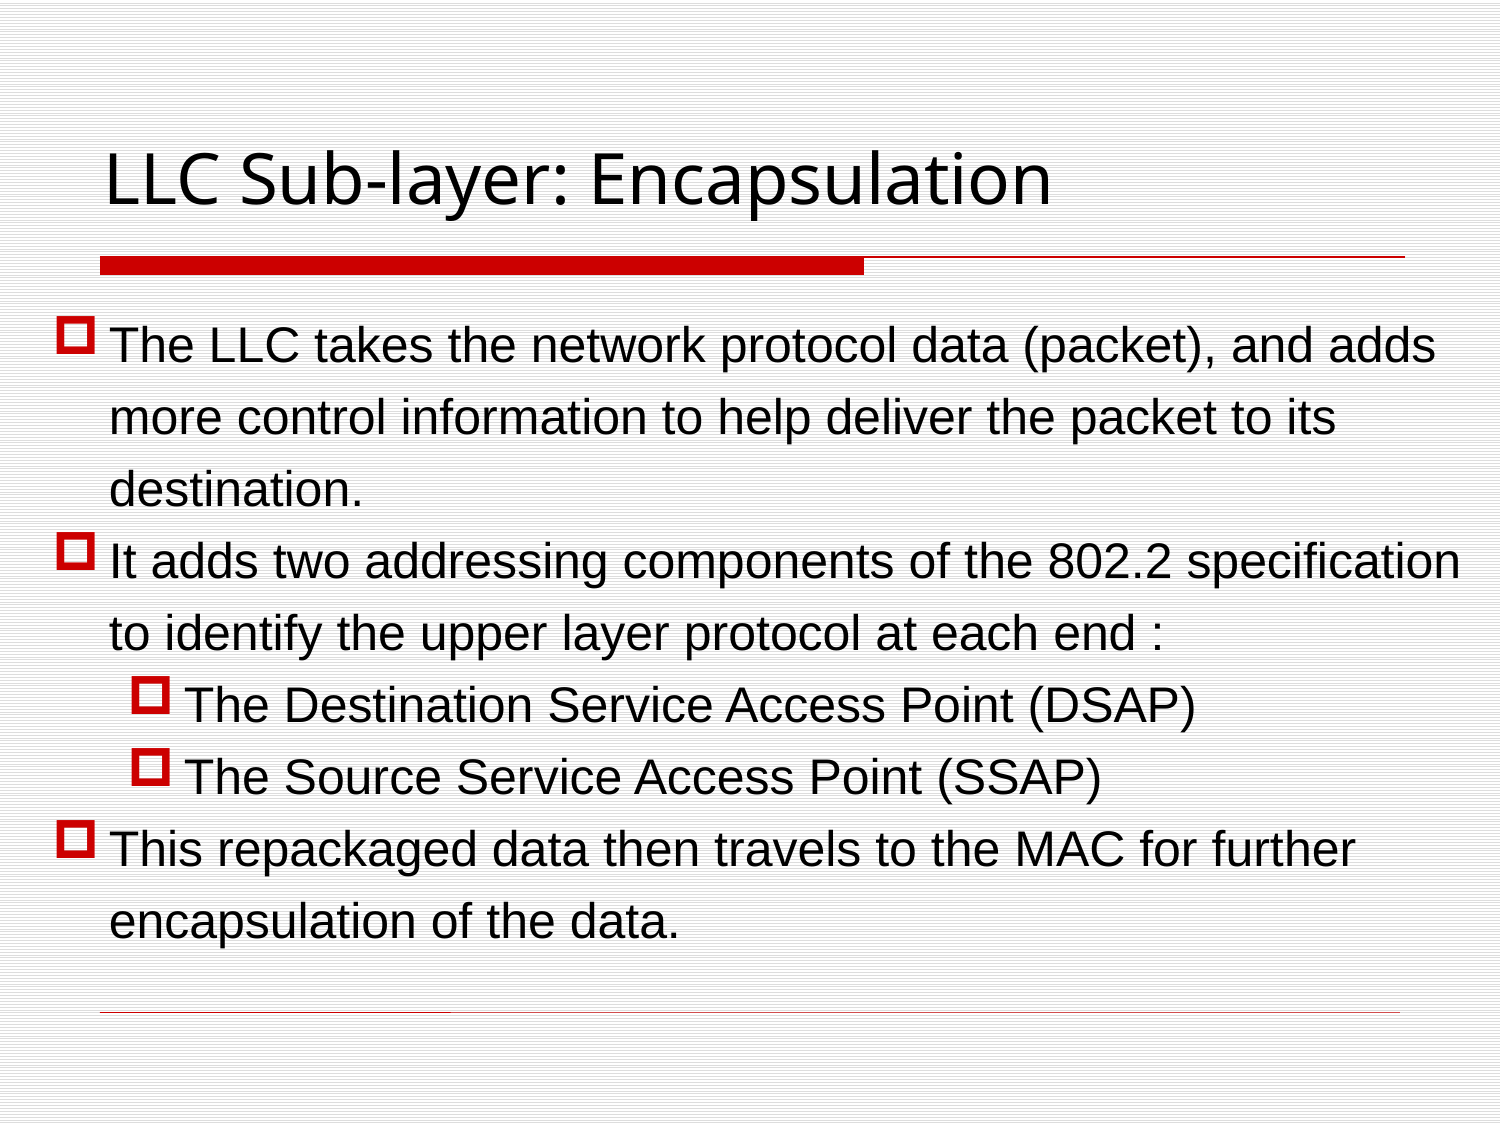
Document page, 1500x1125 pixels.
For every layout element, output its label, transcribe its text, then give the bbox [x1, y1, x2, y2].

text_box LLC Sub-layer: Encapsulation [88, 113, 1500, 227]
text_box The LLC takes the network protocol data (packet), and adds more control information to help deliver the packet to its destination. It adds two addressing components of the 802.2 specification to identify the upper layer protocol at each end : The Destination Service Access Point (DSAP) The Source Service Access Point (SSAP) This repackaged data then travels to the MAC for further encapsulation of the data. [37, 292, 1500, 956]
